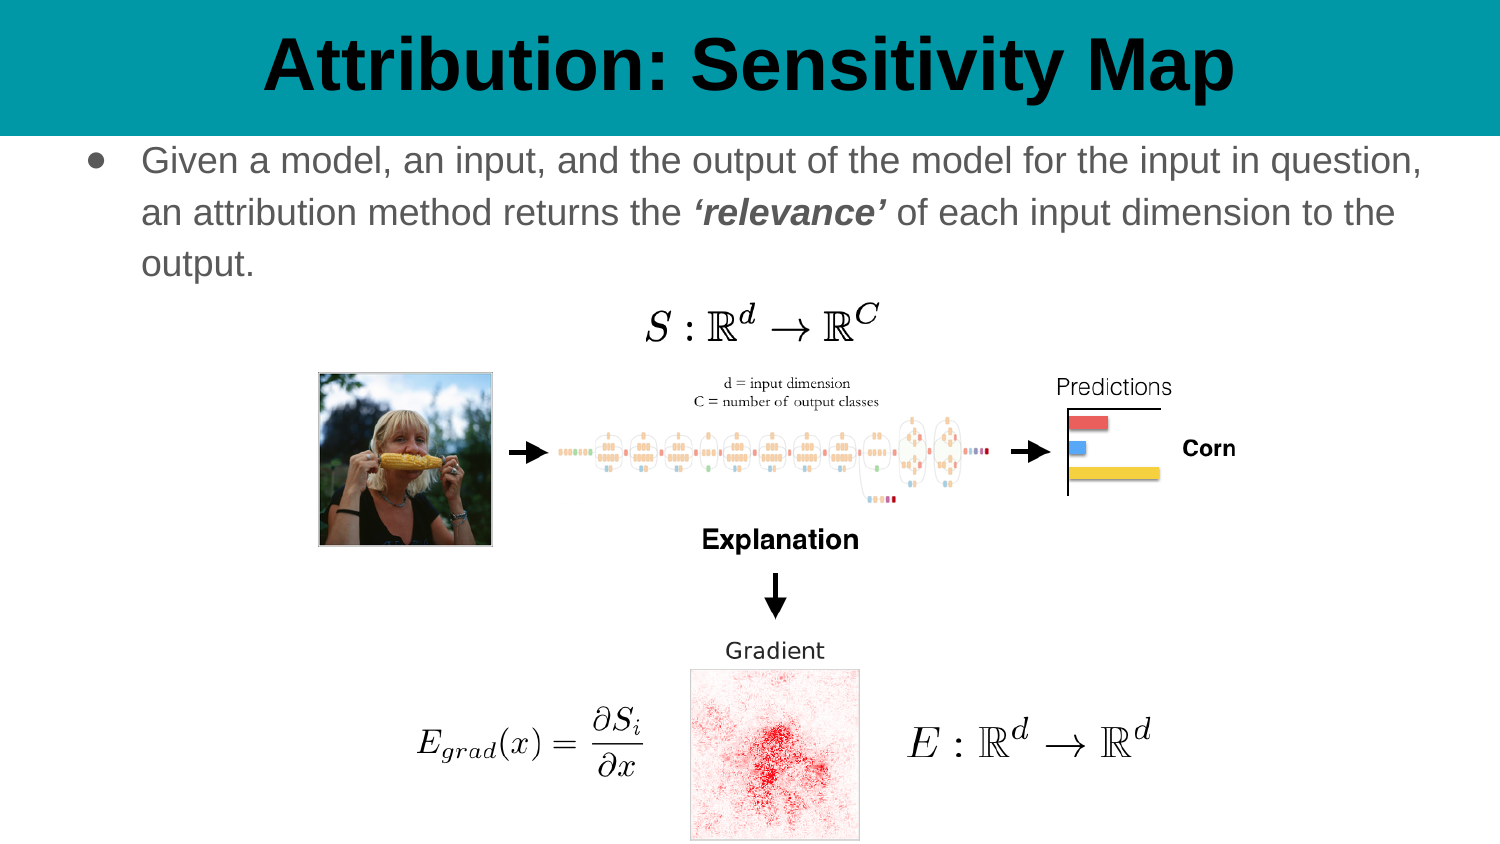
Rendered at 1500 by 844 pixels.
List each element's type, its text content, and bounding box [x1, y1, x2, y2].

list Given a model, an input, and the output of the model for the input in question, an attribution method returns the ‘relevance’ of each input dimension to the output. [51, 136, 1449, 289]
picture [317, 300, 1260, 843]
title Attribution: Sensitivity Map [0, 0, 1500, 136]
